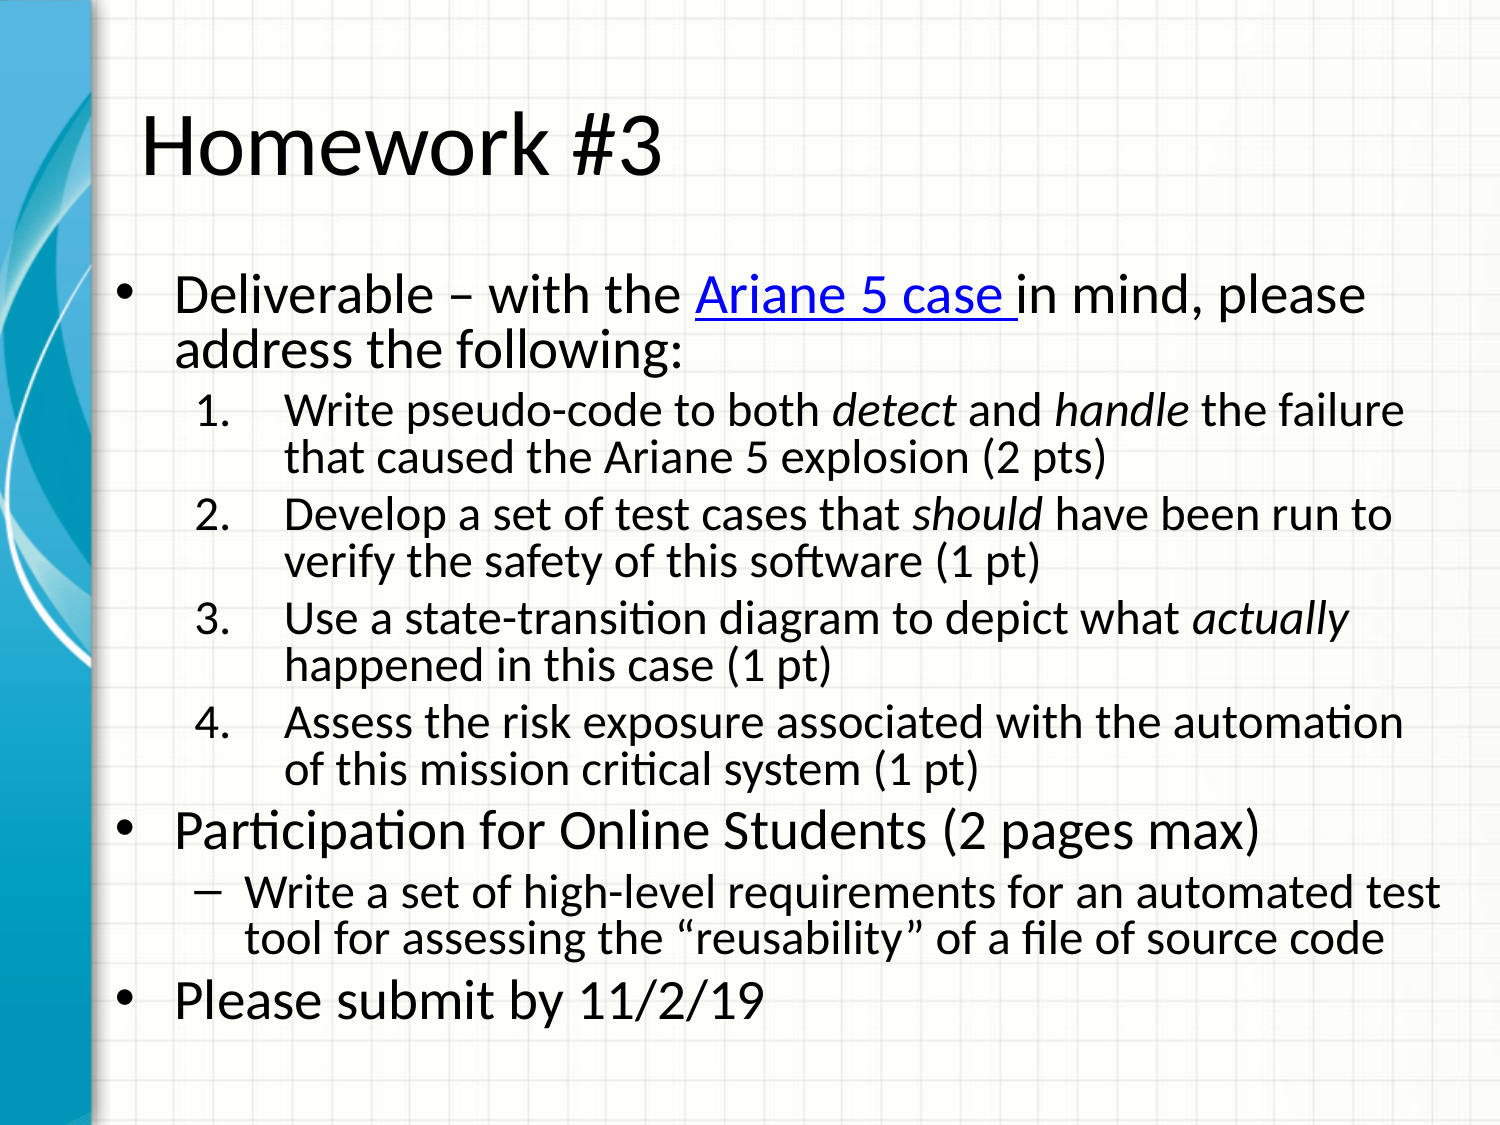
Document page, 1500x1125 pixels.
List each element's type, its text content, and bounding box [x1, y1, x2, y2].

title Homework #3 [125, 45, 1450, 233]
picture [0, 0, 1500, 1125]
list Deliverable – with the Ariane 5 case in mind, please address the following: Write pseudo-code to both detect and handle the failure that caused the Ariane 5 explosion (2 pts) Develop a set of test cases that should have been run to verify the safety of this software (1 pt) Use a state-transition diagram to depict what actually happened in this case (1 pt) Assess the risk exposure associated with the automation of this mission critical system (1 pt) Participation for Online Students (2 pages max) Write a set of high-level requirements for an automated test tool for assessing the “reusability” of a file of source code Please submit by 11/2/19 [99, 262, 1471, 1050]
